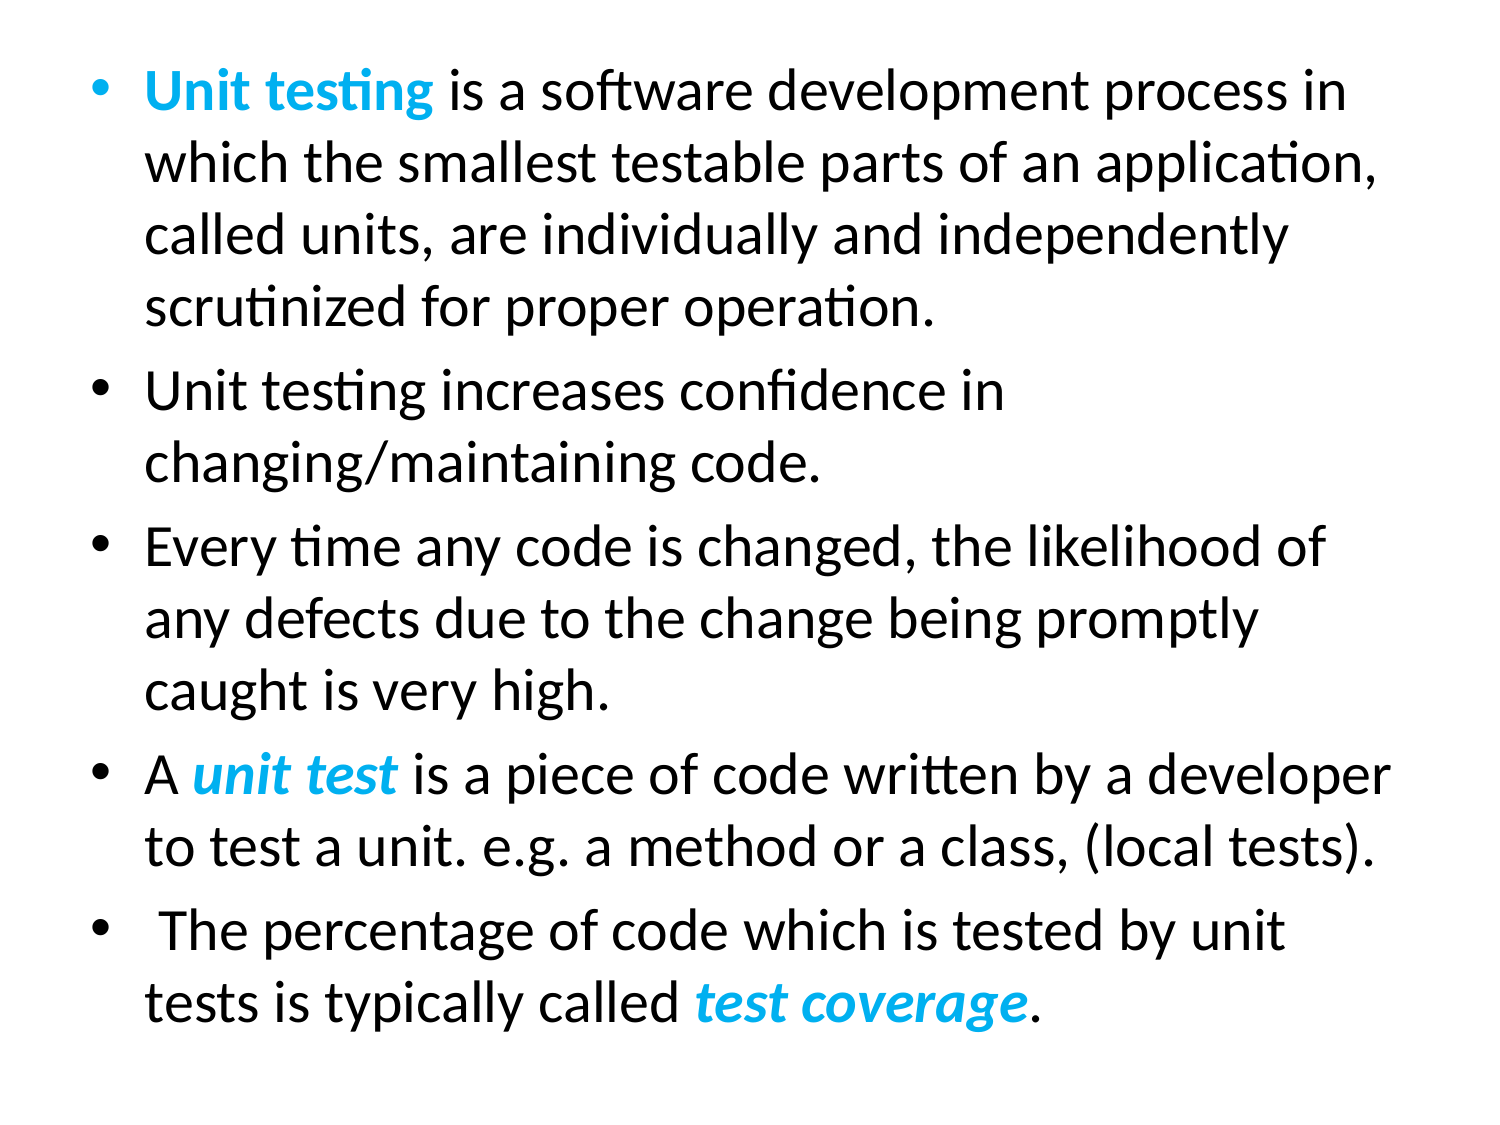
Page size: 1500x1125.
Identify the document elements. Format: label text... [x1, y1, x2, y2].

list Unit testing is a software development process in which the smallest testable parts of an application, called units, are individually and independently scrutinized for proper operation. Unit testing increases confidence in changing/maintaining code. Every time any code is changed, the likelihood of any defects due to the change being promptly caught is very high. A unit test is a piece of code written by a developer to test a unit. e.g. a method or a class, (local tests). The percentage of code which is tested by unit tests is typically called test coverage. [75, 42, 1425, 1083]
